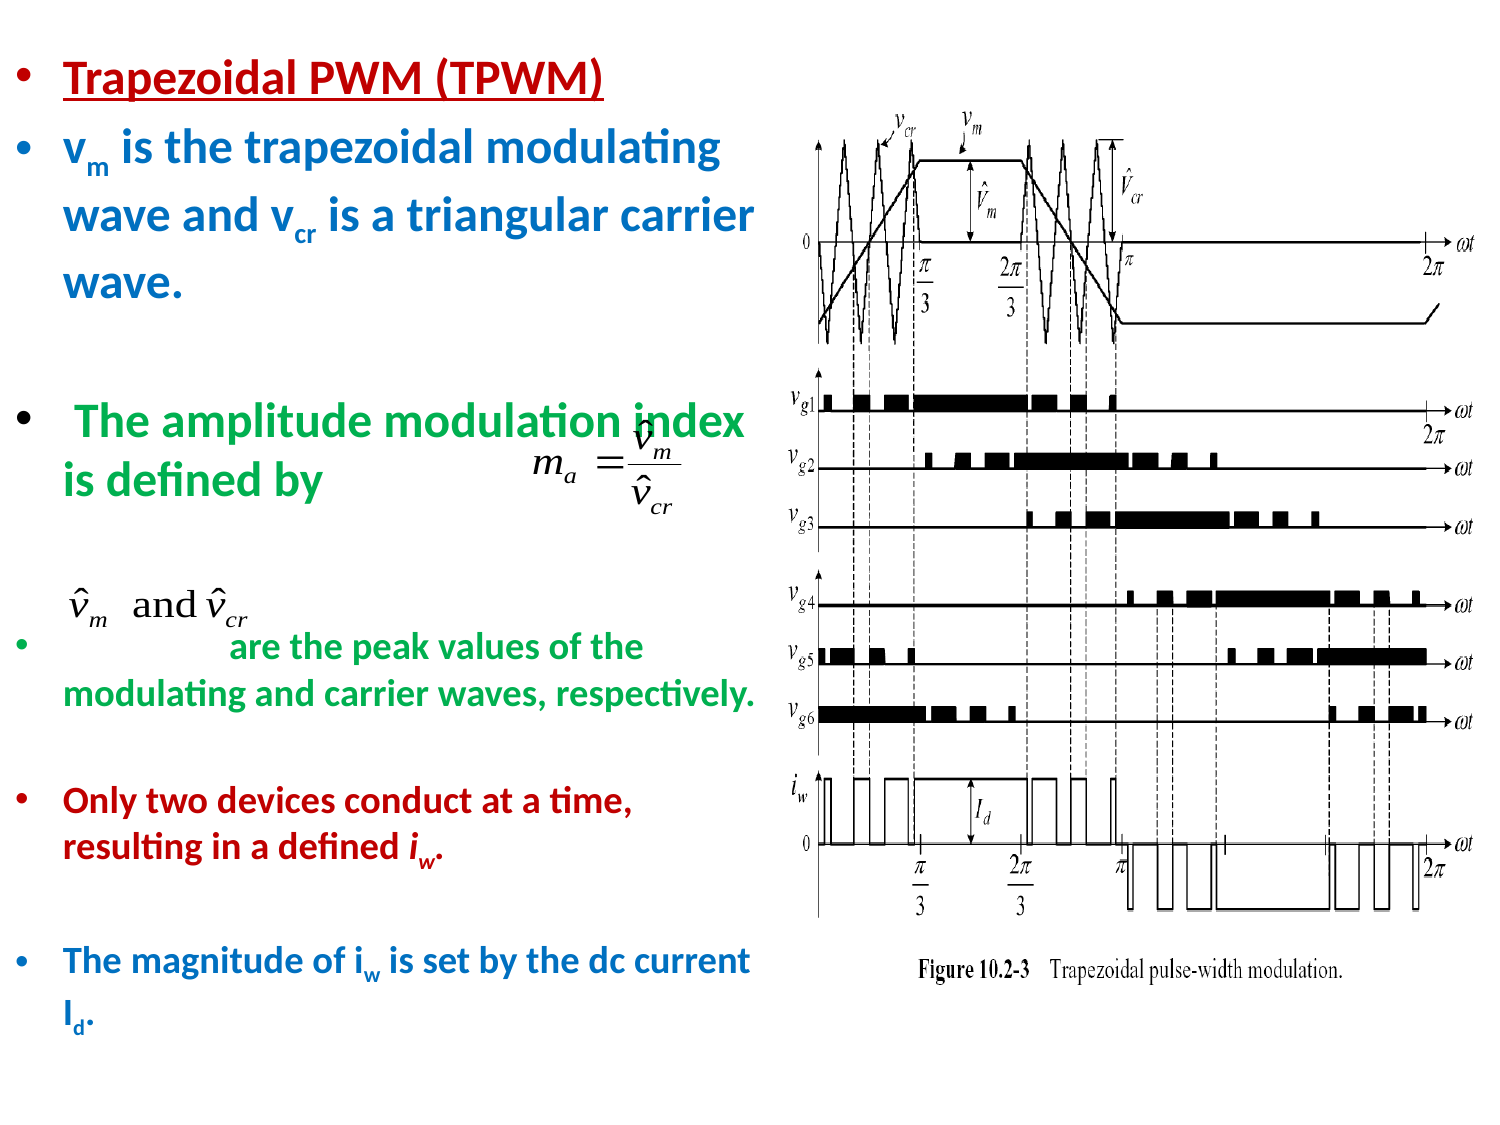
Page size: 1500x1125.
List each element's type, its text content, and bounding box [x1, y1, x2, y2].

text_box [62, 574, 258, 637]
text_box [524, 412, 690, 524]
list Trapezoidal PWM (TPWM) vm is the trapezoidal modulating wave and vcr is a triangular carrier wave. The amplitude modulation index is defined by are the peak values of the modulating and carrier waves, respectively. Only two devices conduct at a time, resulting in a defined iw. The magnitude of iw is set by the dc current Id. [0, 37, 775, 1088]
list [762, 99, 1500, 1013]
